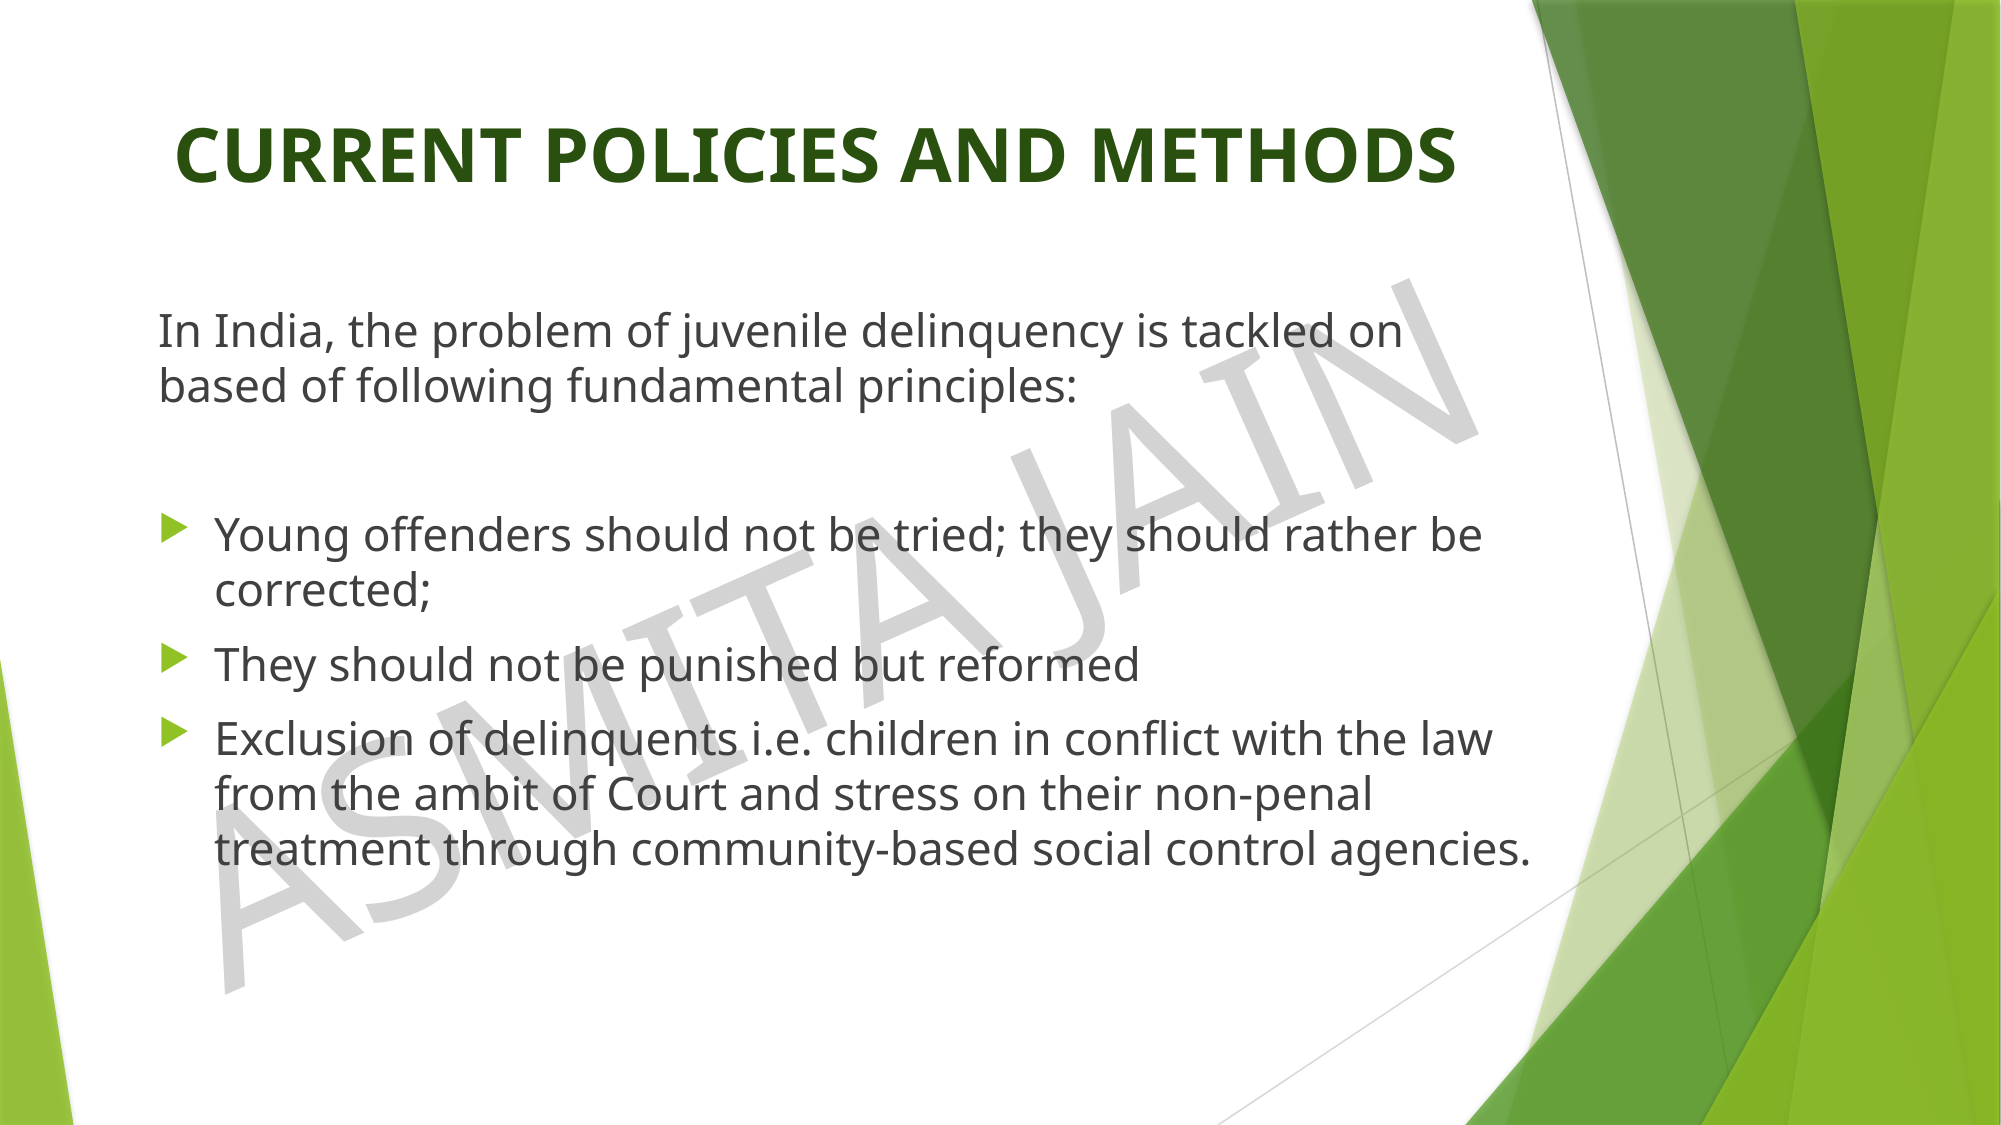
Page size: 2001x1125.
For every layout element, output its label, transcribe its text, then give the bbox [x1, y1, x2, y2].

title CURRENT POLICIES AND METHODS [111, 99, 1522, 317]
list In India, the problem of juvenile delinquency is tackled on based of following fundamental principles: Young offenders should not be tried; they should rather be corrected; They should not be punished but reformed Exclusion of delinquents i.e. children in conflict with the law from the ambit of Court and stress on their non-penal treatment through community-based social control agencies. [143, 294, 1554, 931]
